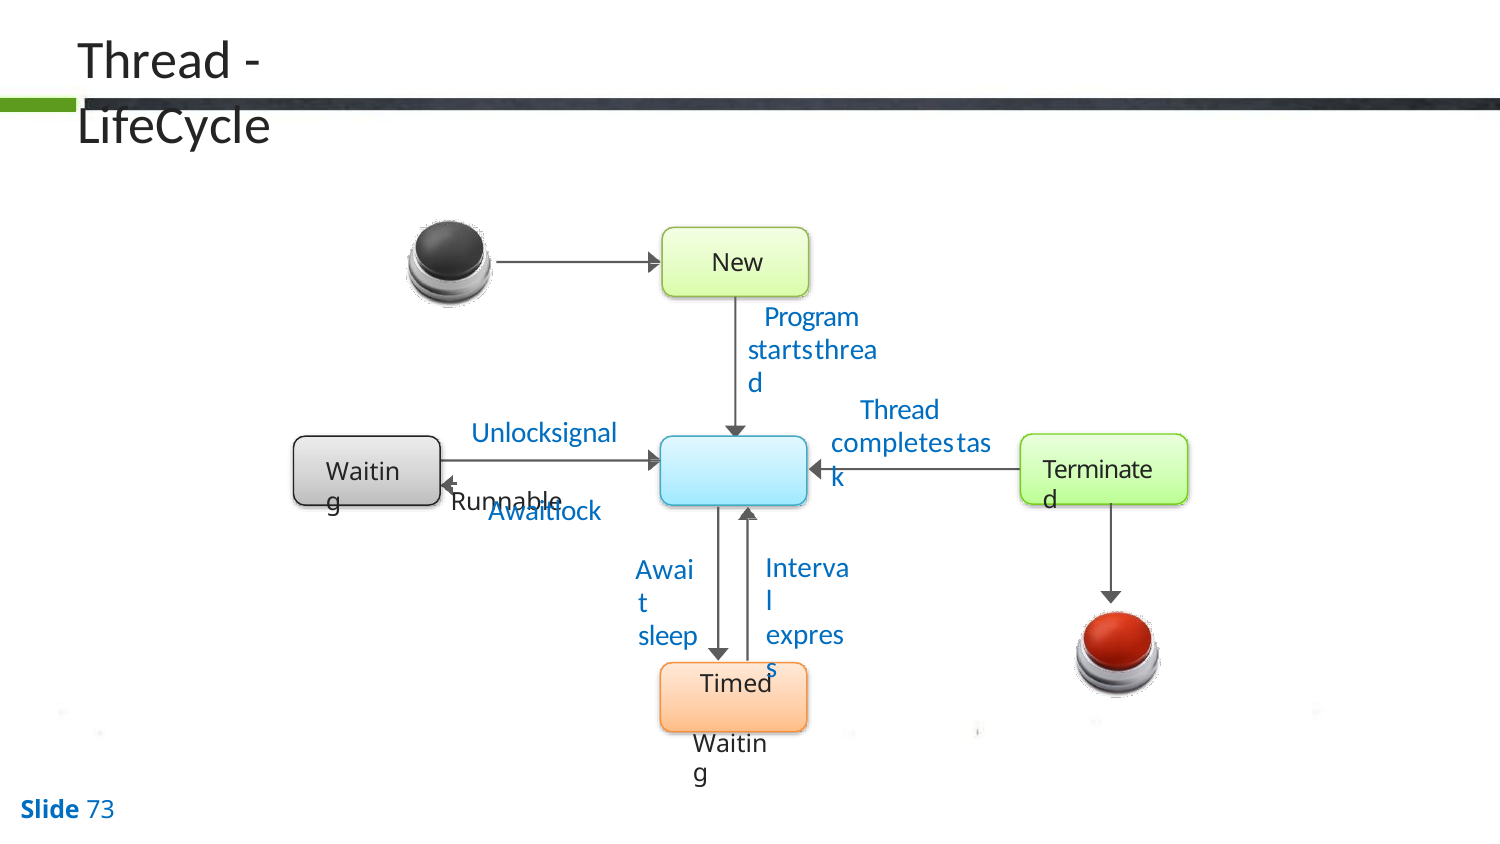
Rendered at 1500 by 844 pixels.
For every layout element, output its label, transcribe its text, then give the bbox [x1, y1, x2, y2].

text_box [1070, 502, 1165, 701]
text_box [285, 431, 661, 516]
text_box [402, 214, 817, 753]
title Thread - LifeCycle [75, 22, 463, 85]
picture [0, 86, 1500, 740]
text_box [808, 429, 1196, 515]
slide_number Slide 73 [18, 791, 123, 844]
text_box Timed Waiting [690, 760, 775, 787]
